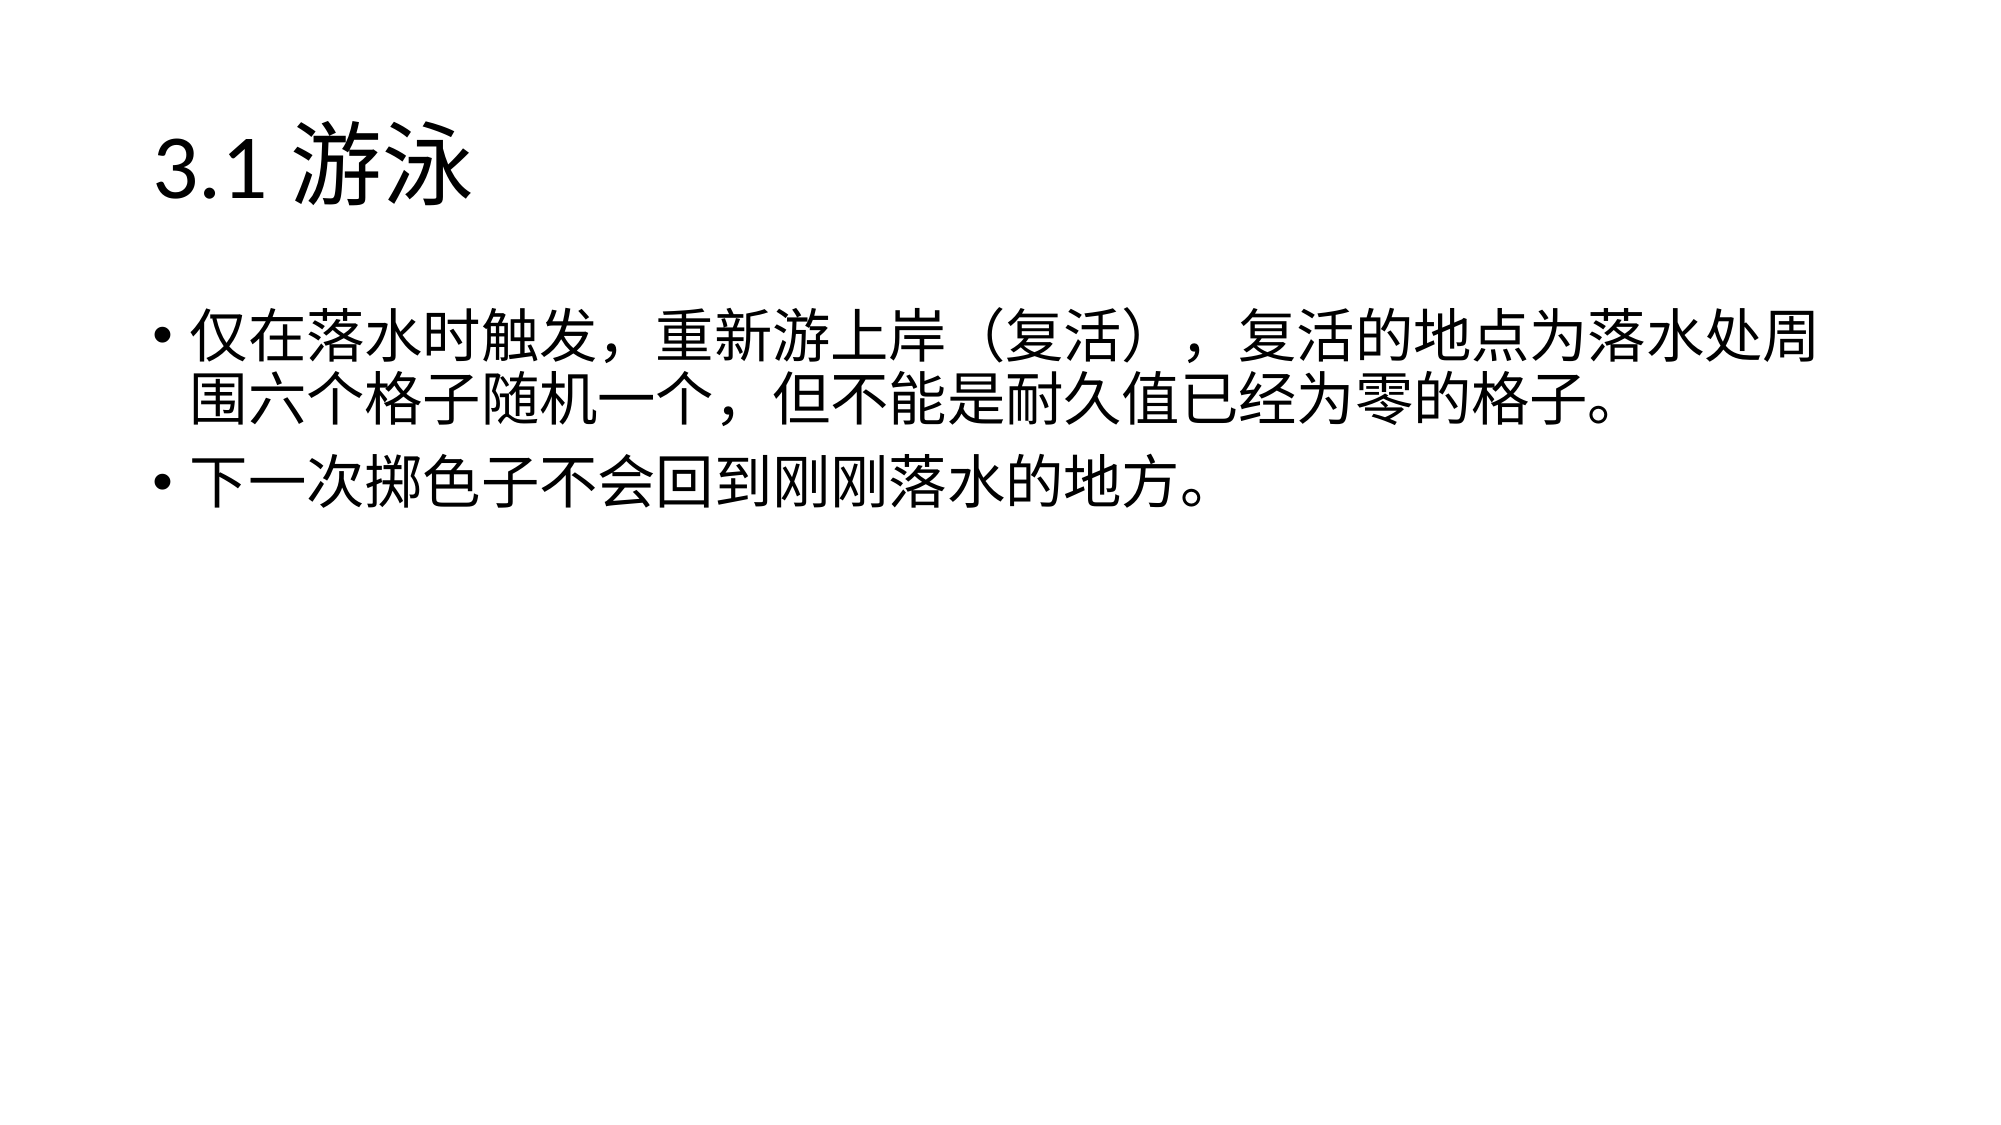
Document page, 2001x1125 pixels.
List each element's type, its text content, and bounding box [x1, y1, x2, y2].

title 3.1游泳 [137, 59, 1863, 278]
list 仅在落水时触发，重新游上岸（复活），复活的地点为落水处周围六个格子随机一个，但不能是耐久值已经为零的格子。 下一次掷色子不会回到刚刚落水的地方。 [137, 299, 1863, 1014]
